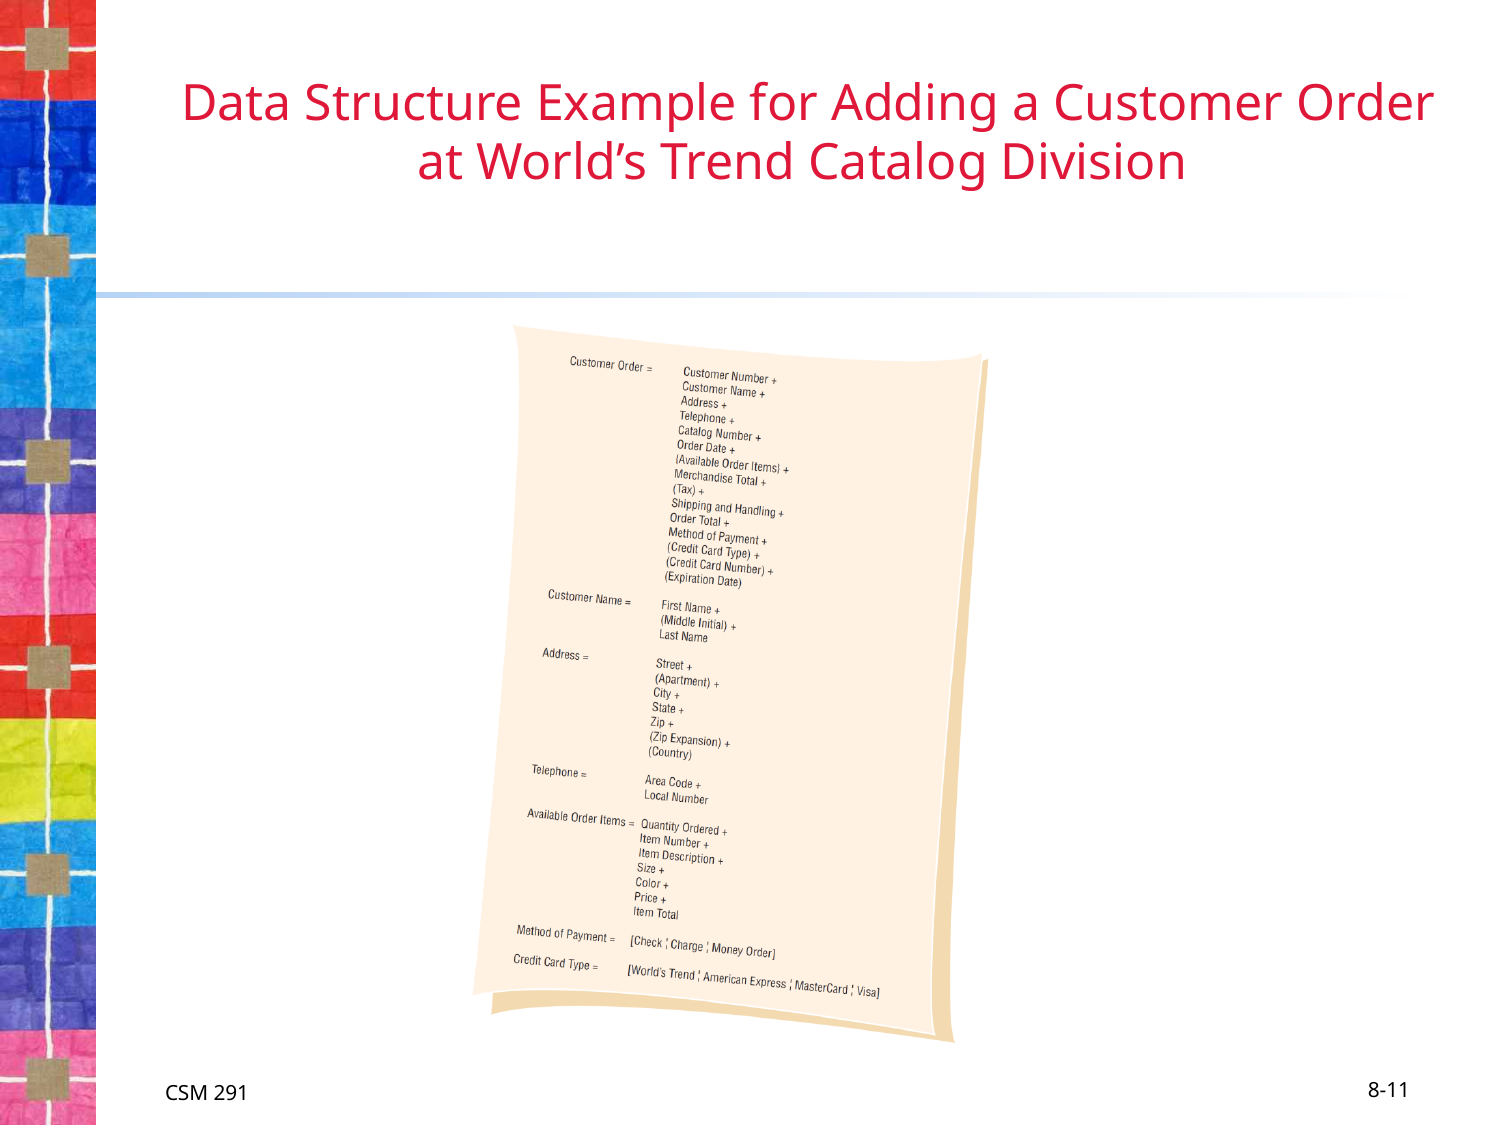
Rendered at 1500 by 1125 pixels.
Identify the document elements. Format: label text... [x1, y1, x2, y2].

slide_number CSM 291 [149, 1037, 1112, 1113]
title Data Structure Example for Adding a Customer Order at World’s Trend Catalog Division [162, 62, 1455, 251]
picture [0, 0, 96, 1125]
picture [462, 312, 1007, 1059]
slide_number 8-11 [1112, 1037, 1426, 1113]
